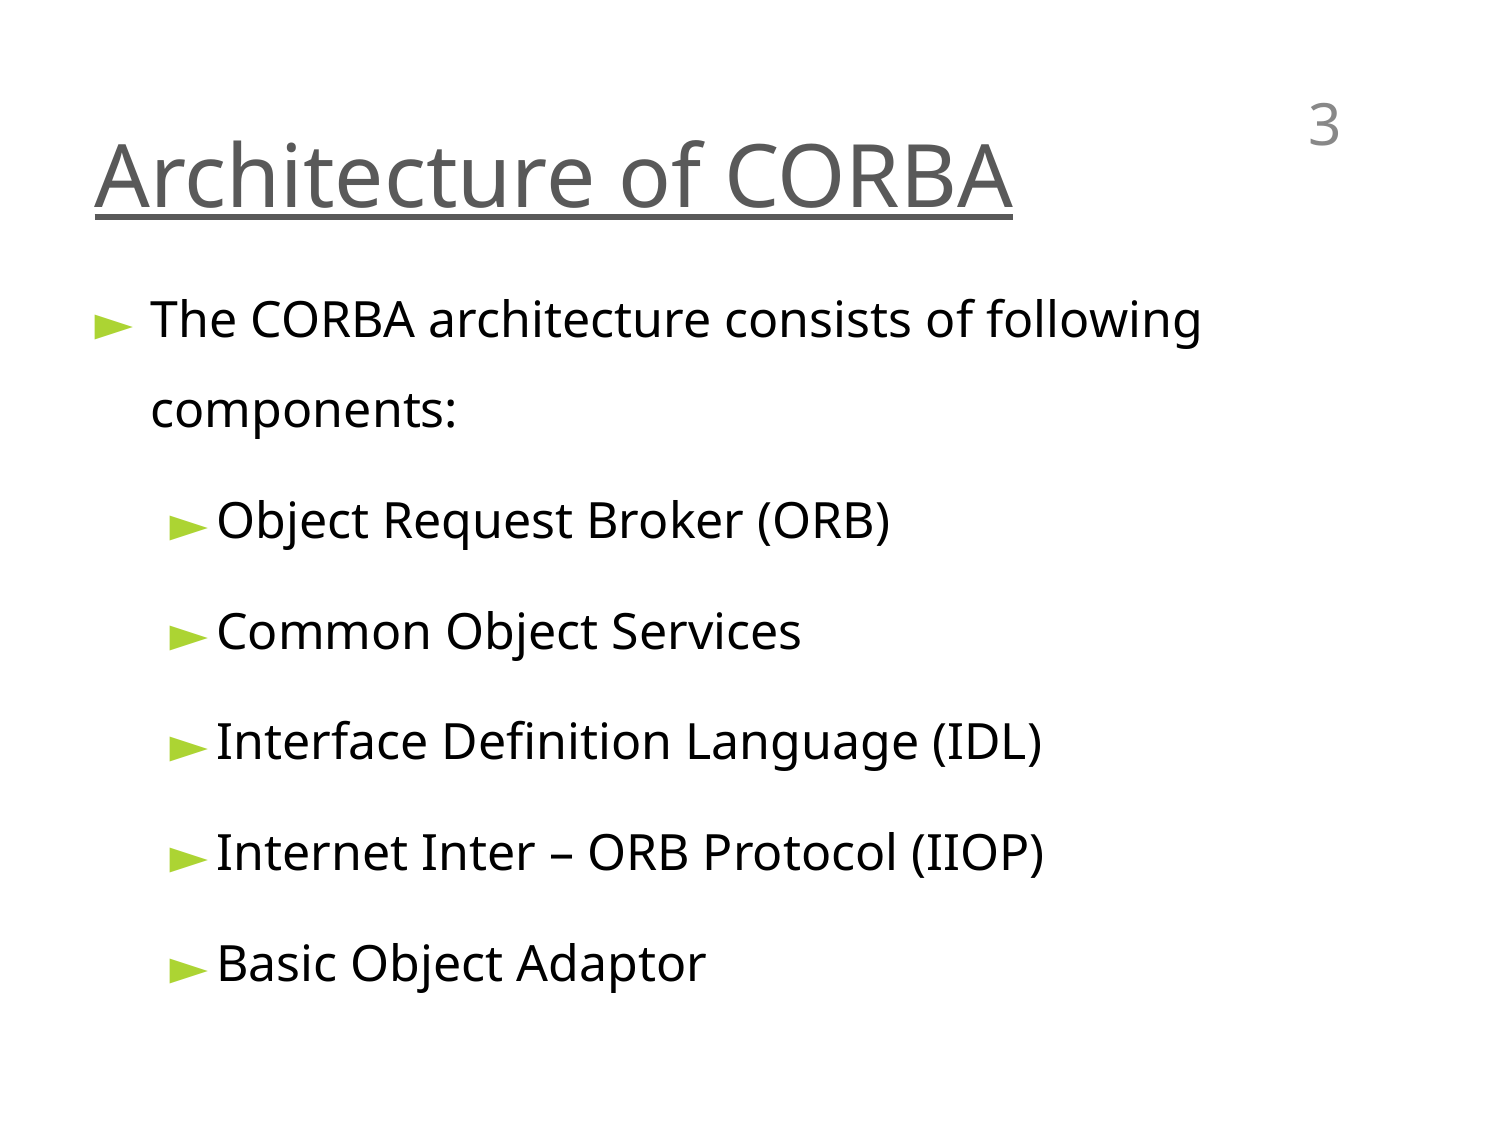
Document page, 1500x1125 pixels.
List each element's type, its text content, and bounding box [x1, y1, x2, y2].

title Architecture of CORBA [79, 112, 1237, 213]
list The CORBA architecture consists of following components: Object Request Broker (ORB) Common Object Services Interface Definition Language (IDL) Internet Inter – ORB Protocol (IIOP) Basic Object Adaptor [79, 249, 1400, 1025]
slide_number ‹#› [1273, 48, 1378, 175]
